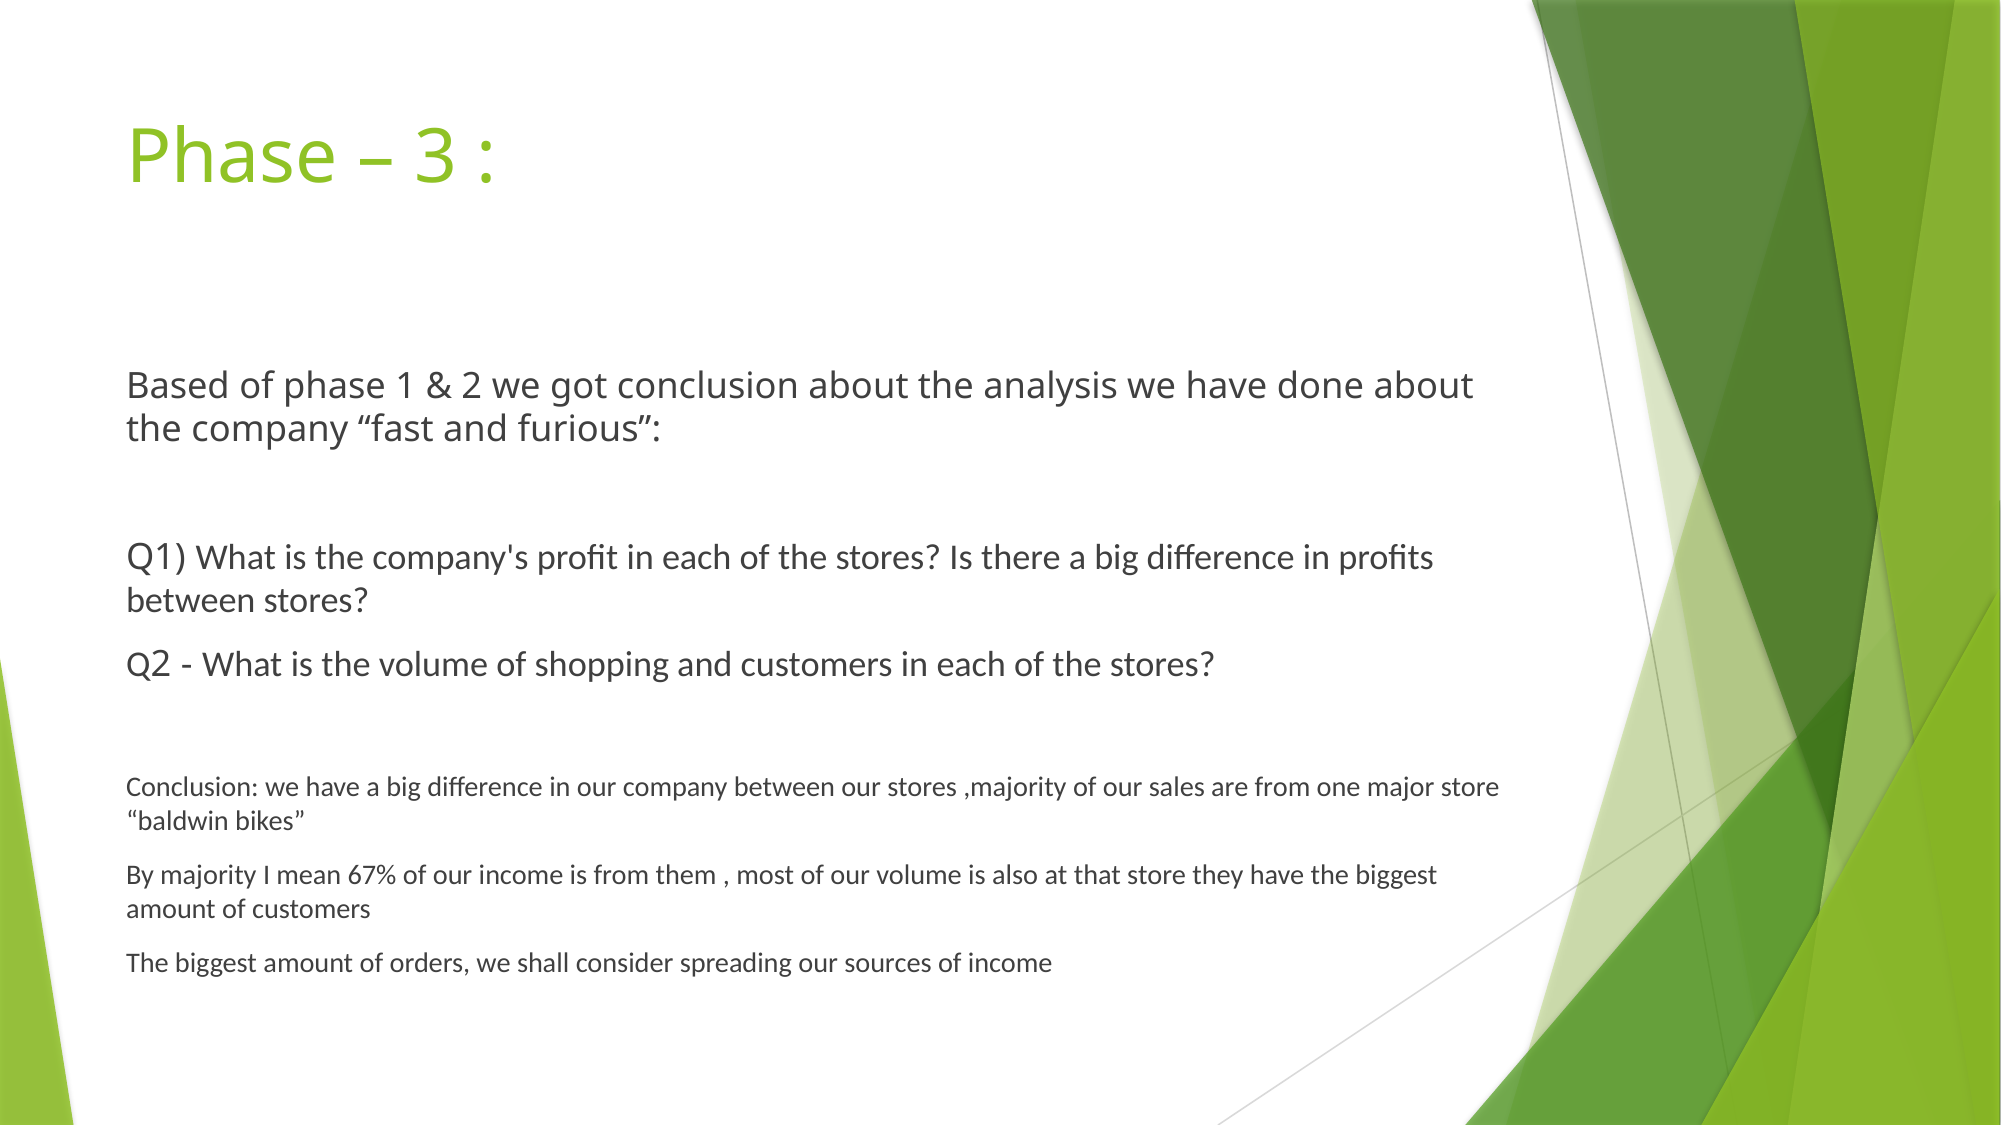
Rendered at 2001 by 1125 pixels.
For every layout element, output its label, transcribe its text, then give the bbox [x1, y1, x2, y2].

list Based of phase 1 & 2 we got conclusion about the analysis we have done about the company “fast and furious”: Q1) What is the company's profit in each of the stores? Is there a big difference in profits between stores? Q2 - What is the volume of shopping and customers in each of the stores? Conclusion: we have a big difference in our company between our stores ,majority of our sales are from one major store “baldwin bikes” By majority I mean 67% of our income is from them , most of our volume is also at that store they have the biggest amount of customers The biggest amount of orders, we shall consider spreading our sources of income [111, 354, 1522, 992]
title Phase – 3 : [111, 99, 1522, 317]
